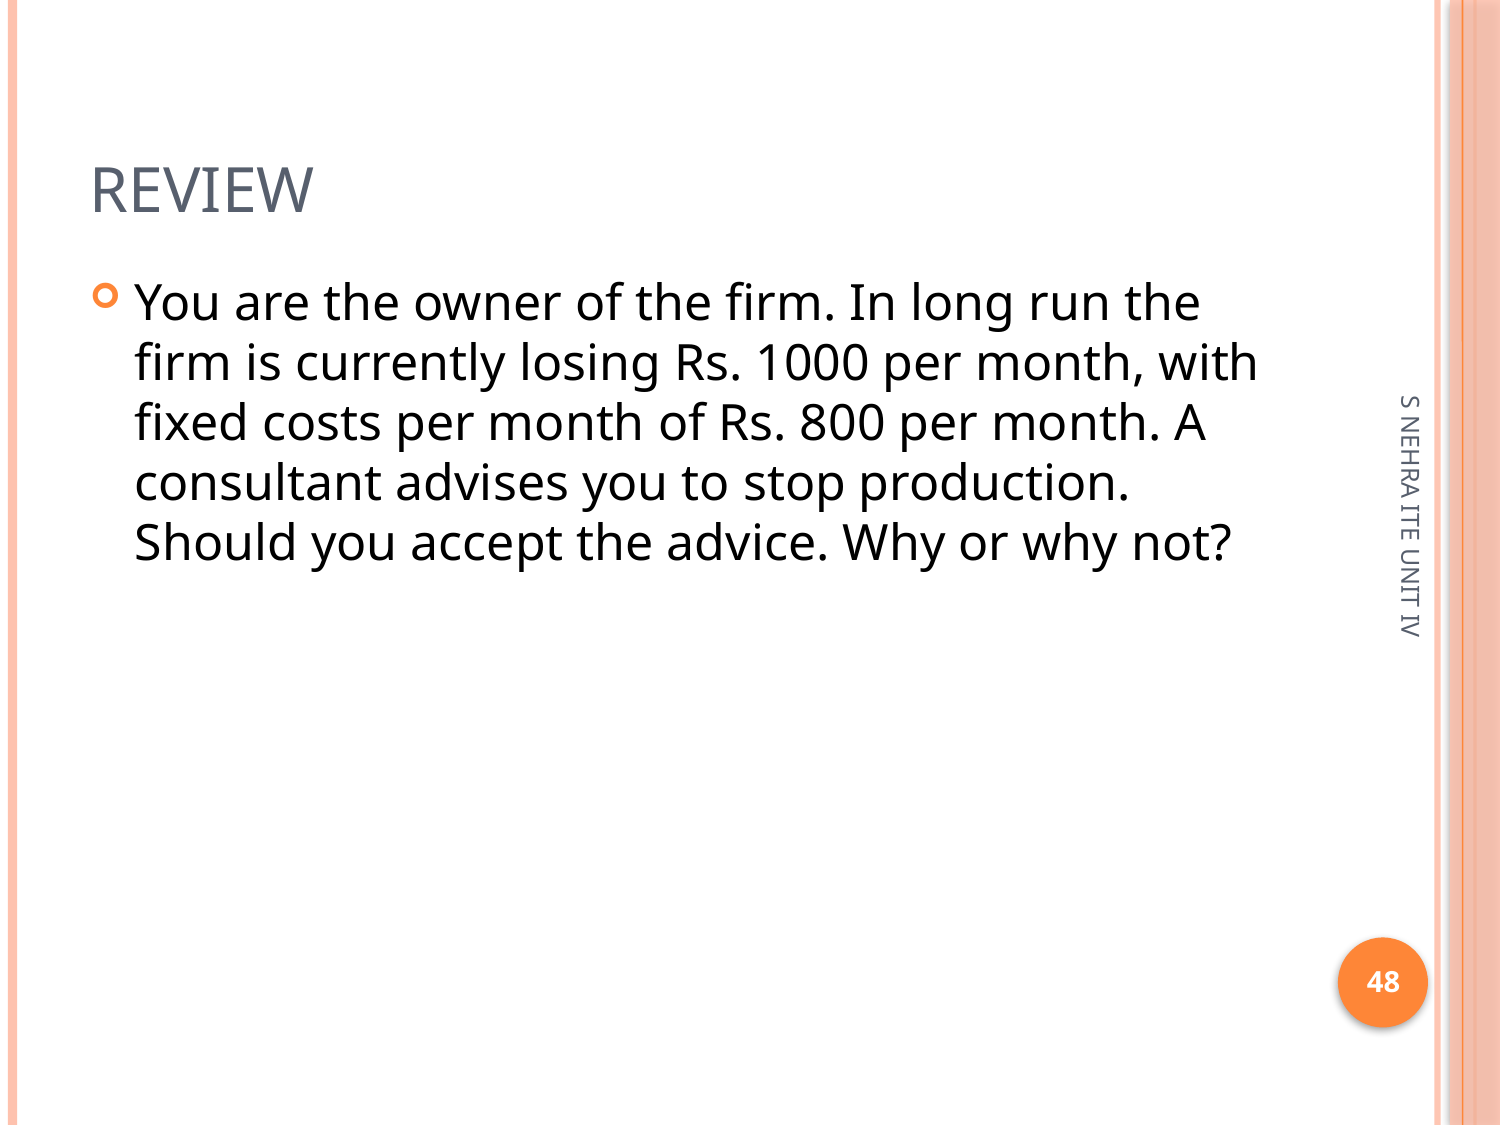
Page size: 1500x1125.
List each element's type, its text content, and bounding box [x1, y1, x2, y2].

slide_number 48 [1333, 940, 1434, 1027]
footer S NEHRA ITE UNIT IV [1379, 380, 1440, 906]
list You are the owner of the firm. In long run the firm is currently losing Rs. 1000 per month, with fixed costs per month of Rs. 800 per month. A consultant advises you to stop production. Should you accept the advice. Why or why not? [75, 262, 1300, 1062]
title Review [75, 45, 1300, 233]
